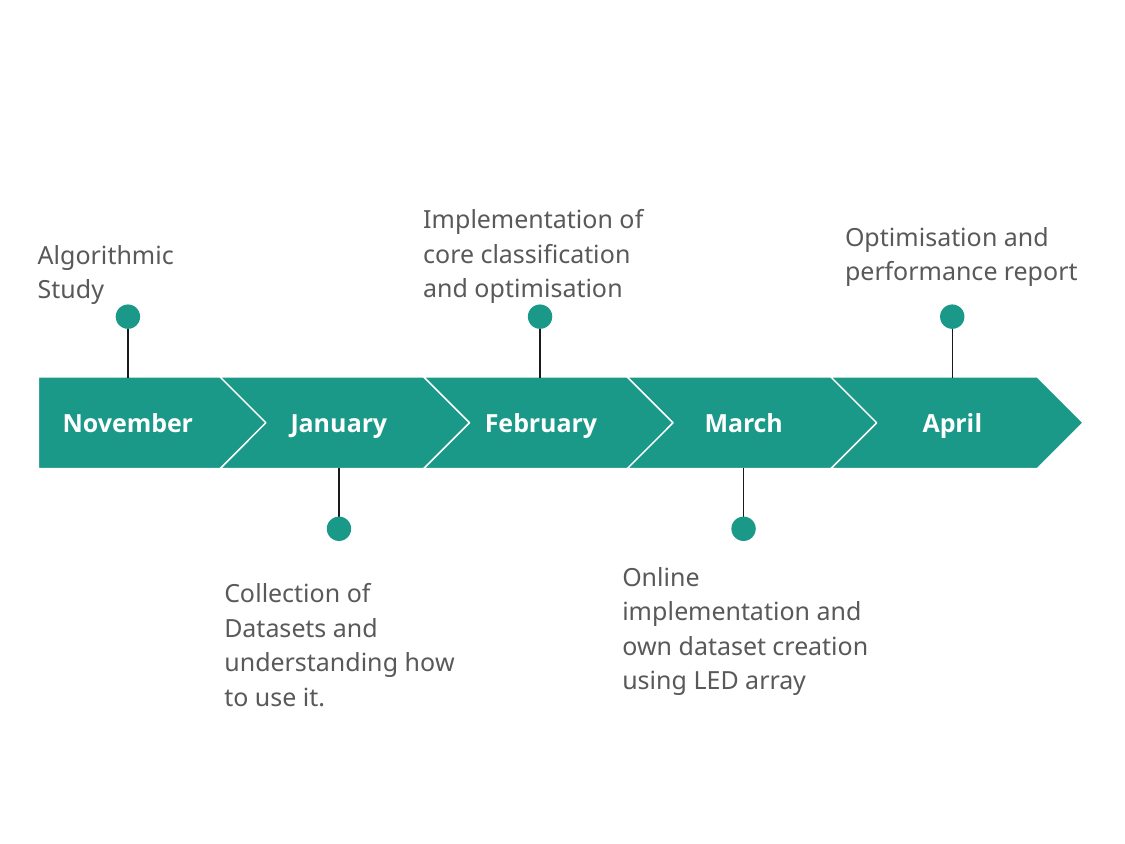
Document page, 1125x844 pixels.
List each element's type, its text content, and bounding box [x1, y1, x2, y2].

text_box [326, 467, 352, 542]
list November [38, 393, 218, 452]
text_box [423, 376, 662, 469]
list March [662, 393, 825, 452]
text_box [627, 376, 871, 469]
text_box [830, 376, 1084, 469]
list April [871, 393, 1034, 452]
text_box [115, 304, 141, 378]
list February [460, 393, 622, 452]
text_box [731, 467, 756, 542]
text_box [38, 376, 258, 469]
list January [258, 393, 420, 452]
list Online implementation and own dataset creation using LED array [611, 545, 896, 690]
list Collection of Datasets and understanding how to use it. [213, 561, 490, 674]
list Optimisation and performance report [833, 205, 1096, 298]
list Algorithmic Study [26, 223, 254, 280]
list Implementation of core classification and optimisation [411, 188, 688, 300]
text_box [527, 304, 553, 378]
text_box [220, 376, 460, 469]
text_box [939, 304, 965, 378]
